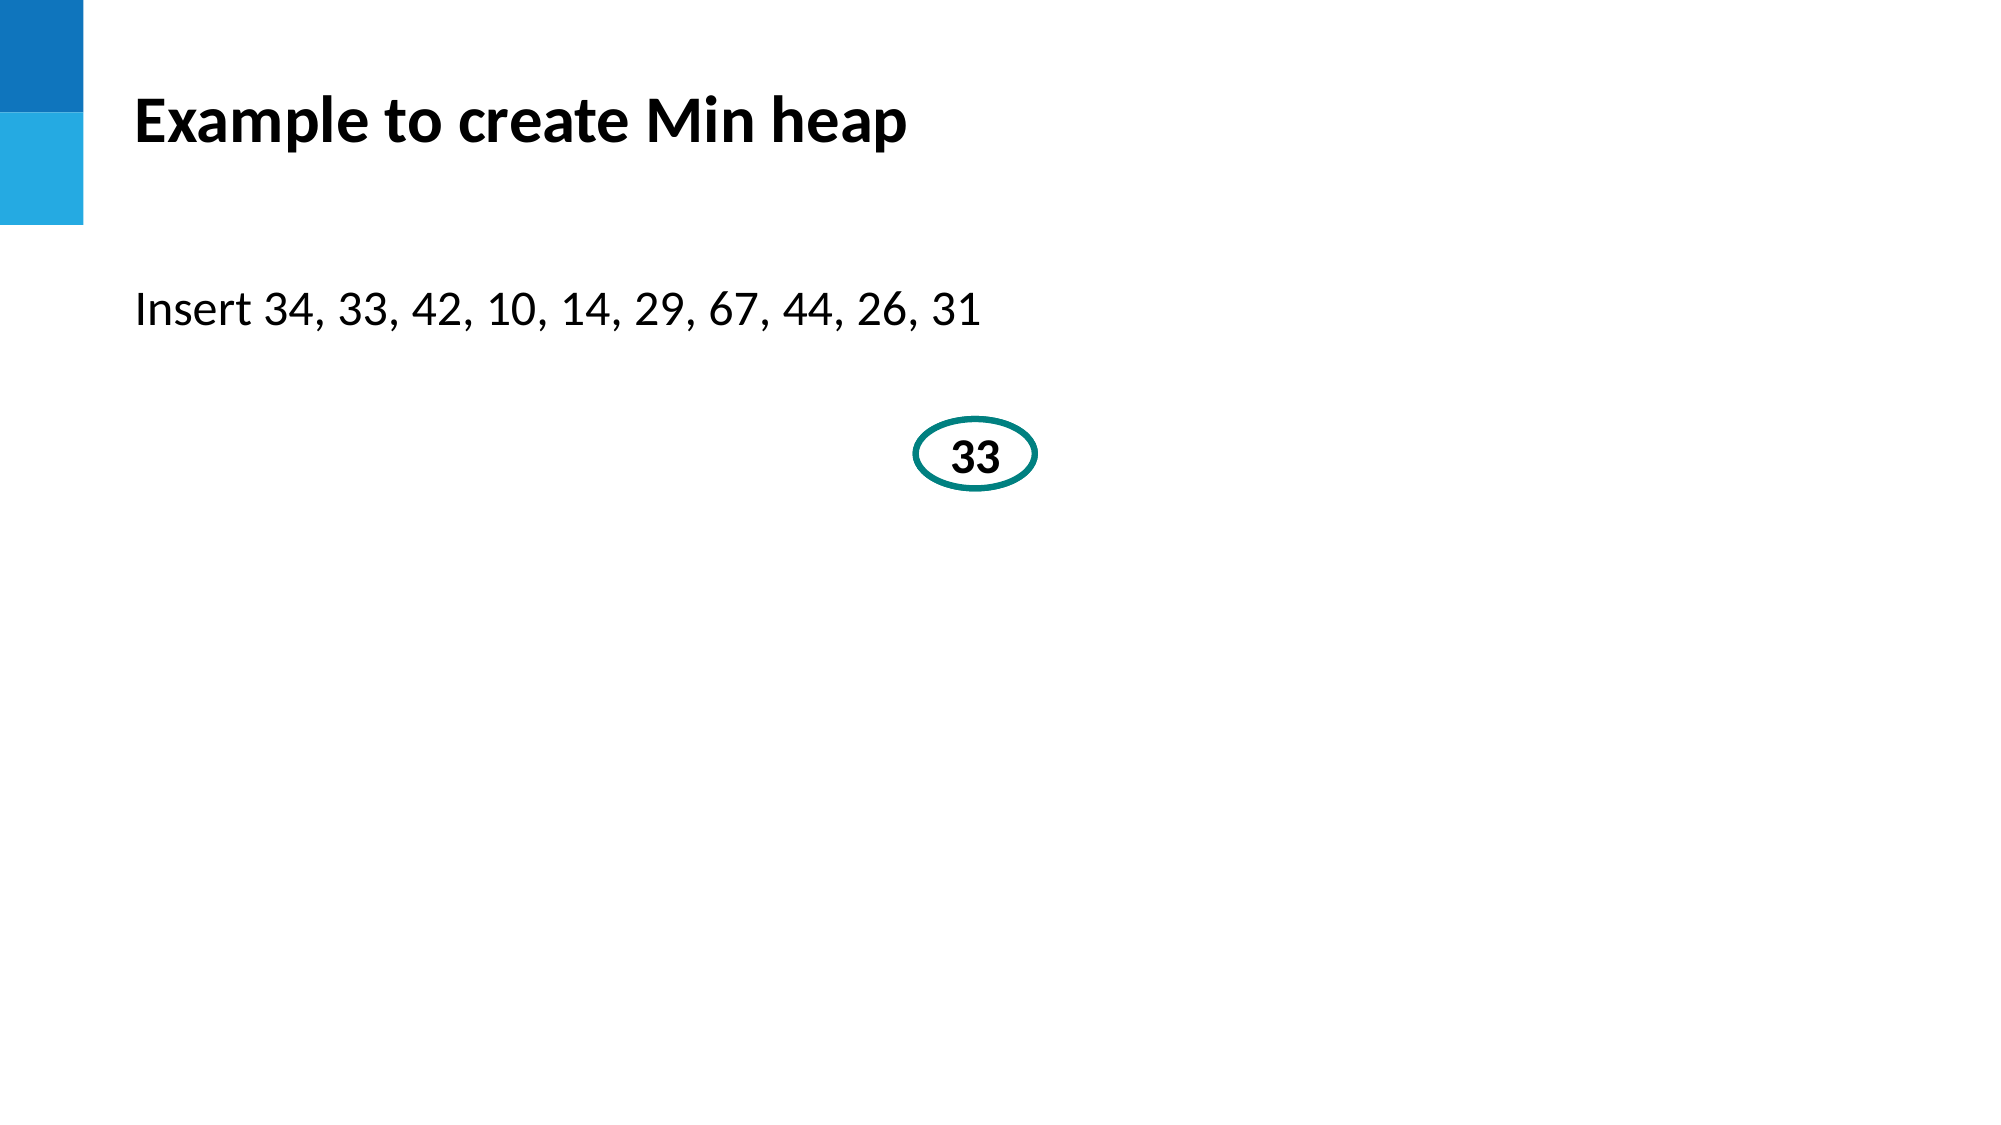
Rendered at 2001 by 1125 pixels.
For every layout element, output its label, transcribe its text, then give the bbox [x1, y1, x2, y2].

text_box Insert 34, 33, 42, 10, 14, 29, 67, 44, 26, 31 [119, 260, 1642, 351]
text_box Example to create Min heap [119, 68, 1913, 164]
text_box 33 [915, 419, 1035, 489]
